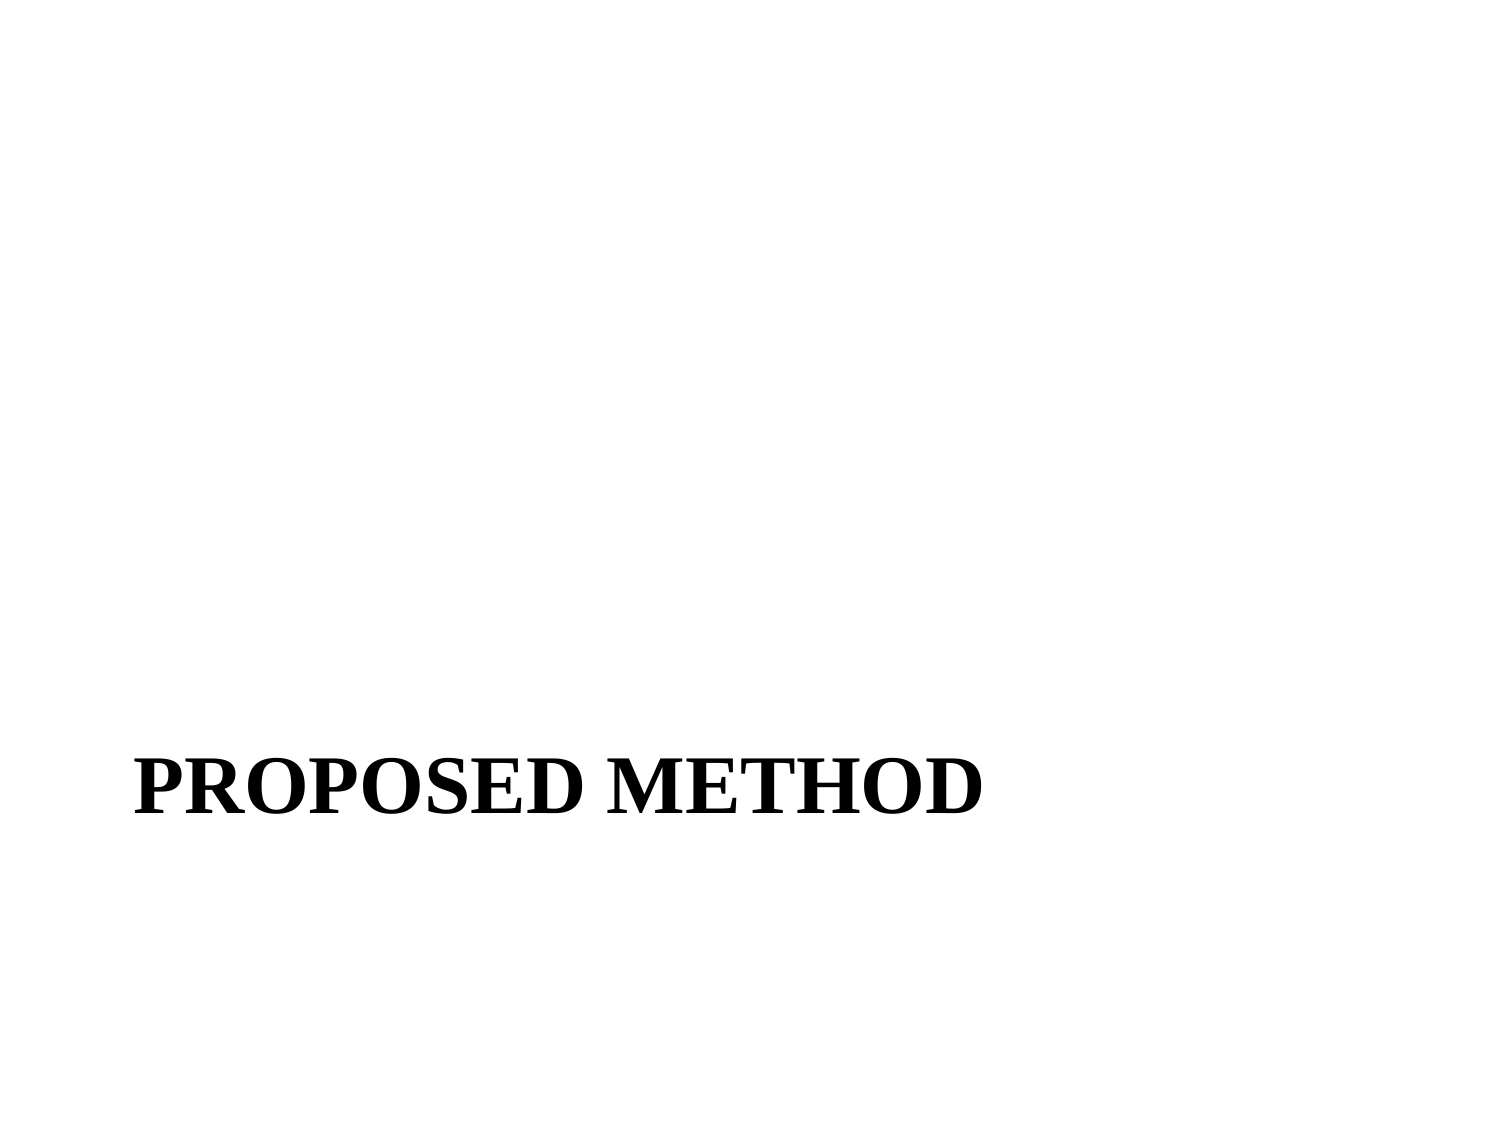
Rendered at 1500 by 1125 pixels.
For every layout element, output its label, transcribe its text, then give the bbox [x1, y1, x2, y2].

title Proposed method [118, 722, 1394, 947]
